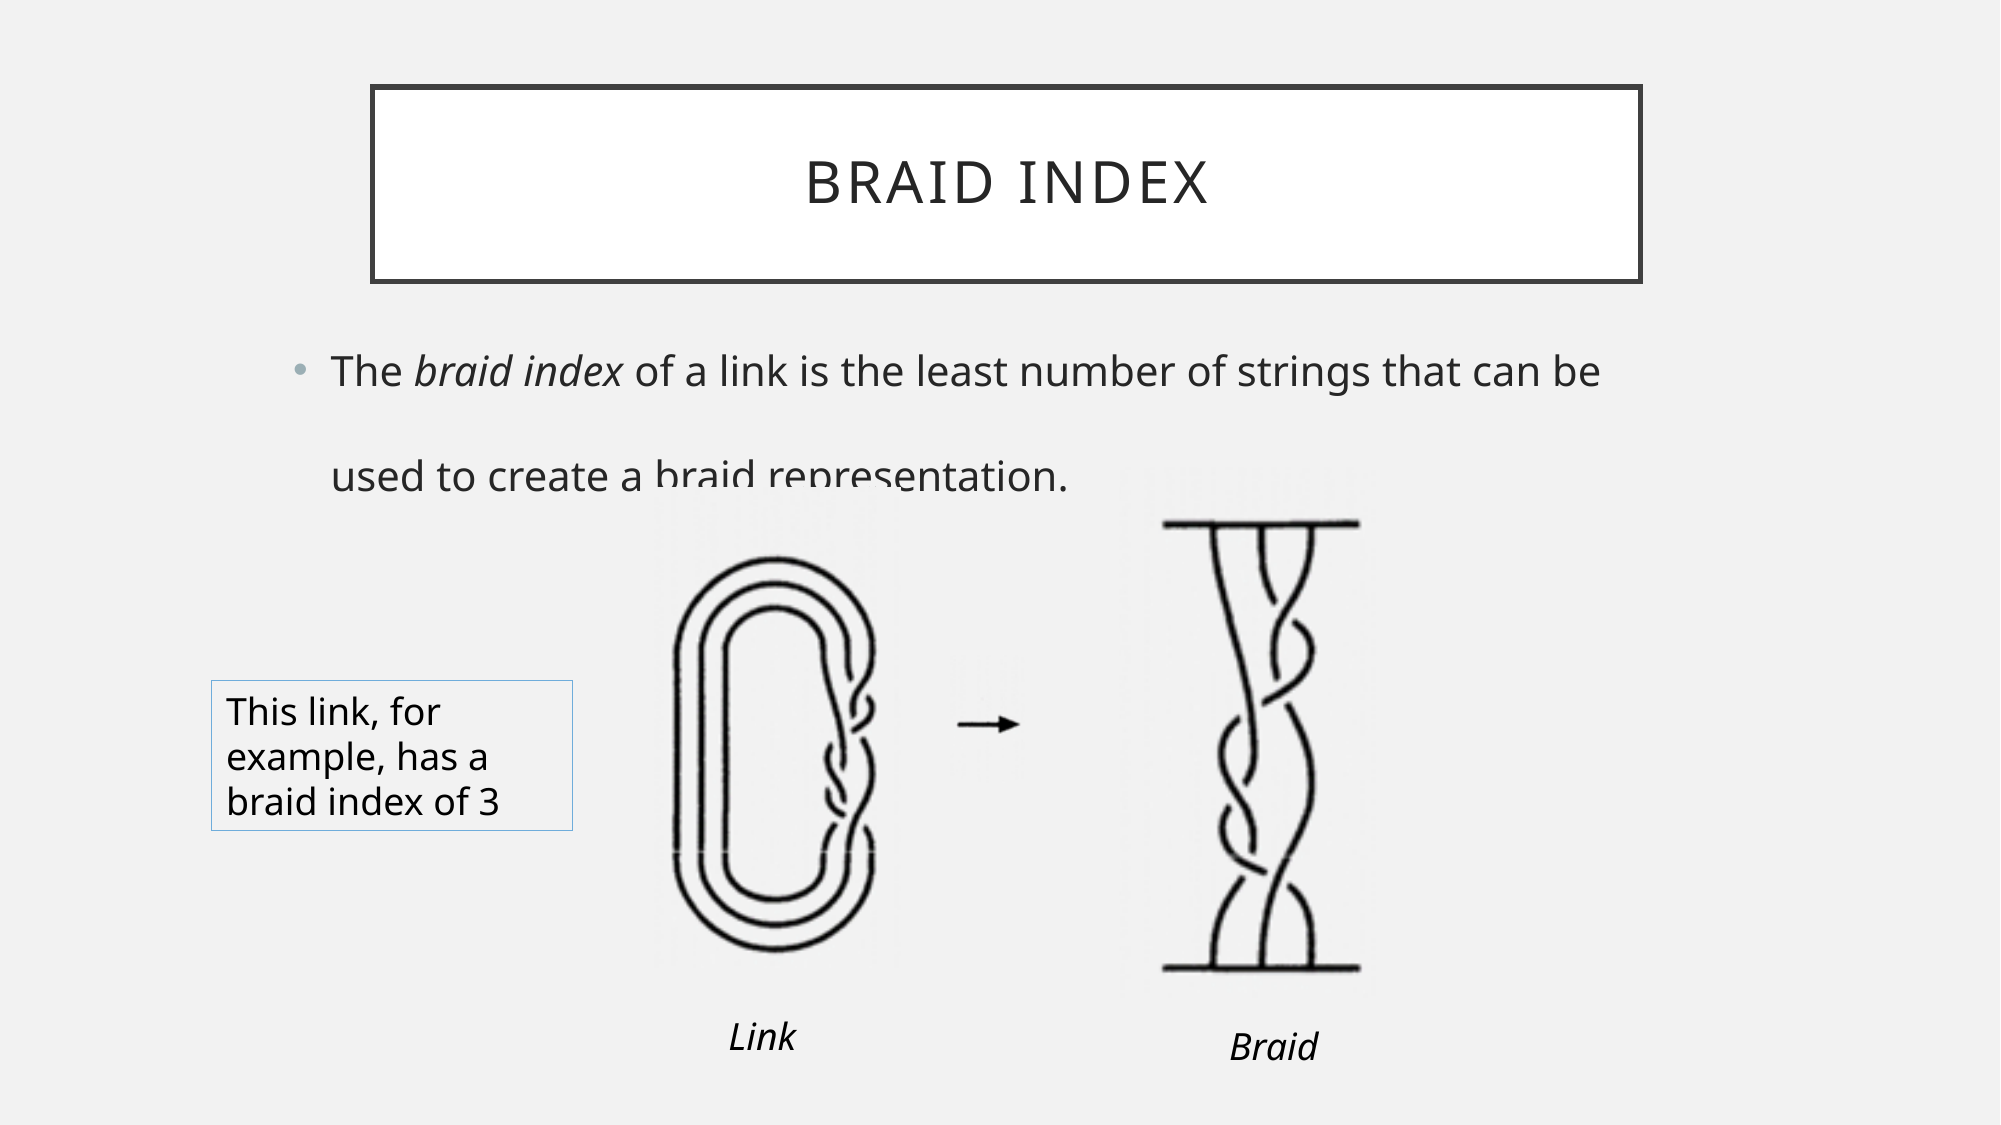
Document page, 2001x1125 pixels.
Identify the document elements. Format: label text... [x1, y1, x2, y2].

text_box Link [713, 1005, 875, 1066]
picture [651, 487, 901, 968]
list The braid index of a link is the least number of strings that can be used to create a braid representation. [278, 281, 1619, 514]
text_box This link, for example, has a braid index of 3 [211, 680, 573, 831]
title Braid INDEX [370, 84, 1643, 284]
picture [1119, 467, 1376, 998]
text_box Braid [1214, 1015, 1376, 1076]
picture [948, 655, 1025, 783]
